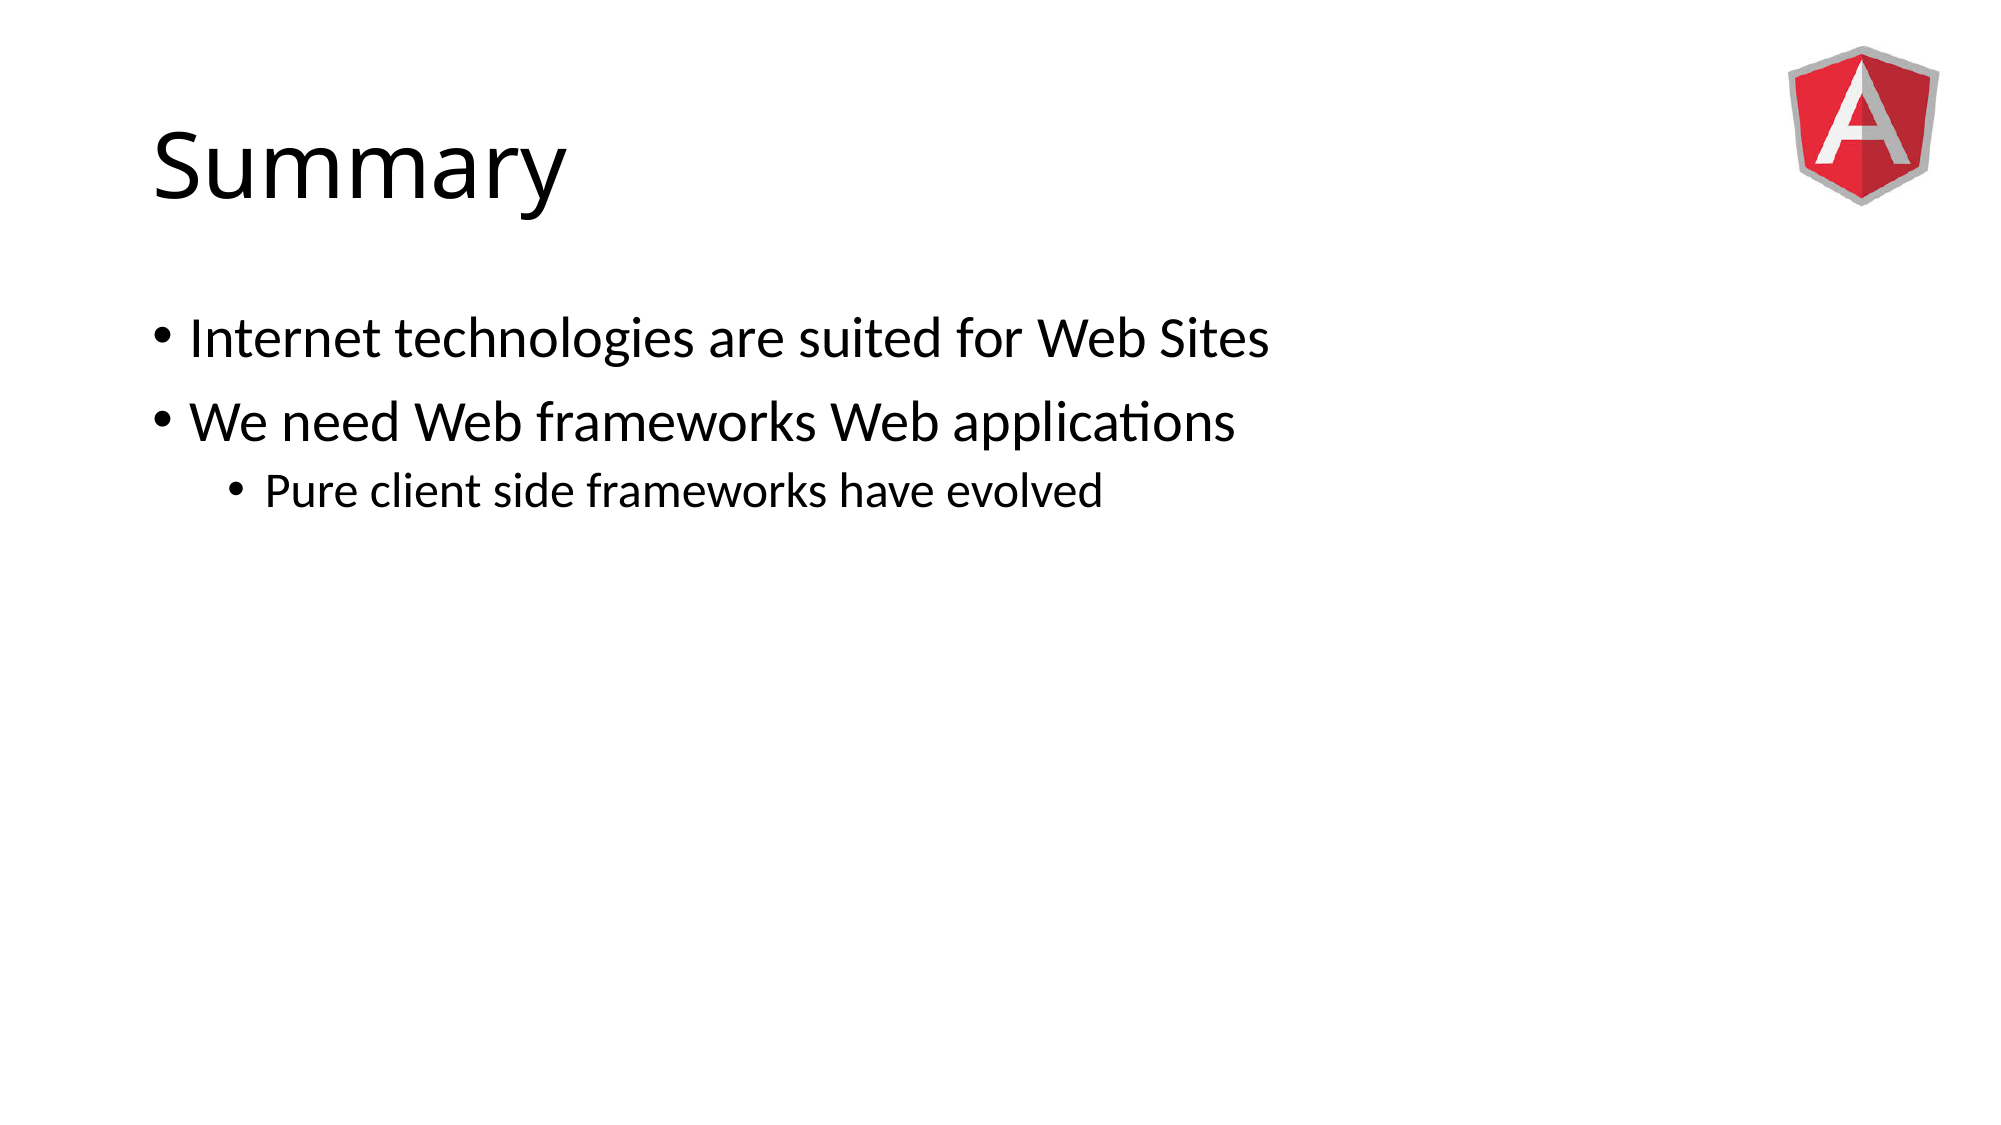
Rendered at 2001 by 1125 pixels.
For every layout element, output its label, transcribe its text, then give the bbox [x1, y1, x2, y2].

picture [1767, 30, 1958, 221]
list Internet technologies are suited for Web Sites We need Web frameworks Web applications Pure client side frameworks have evolved [137, 299, 1863, 1014]
title Summary [137, 59, 1863, 278]
